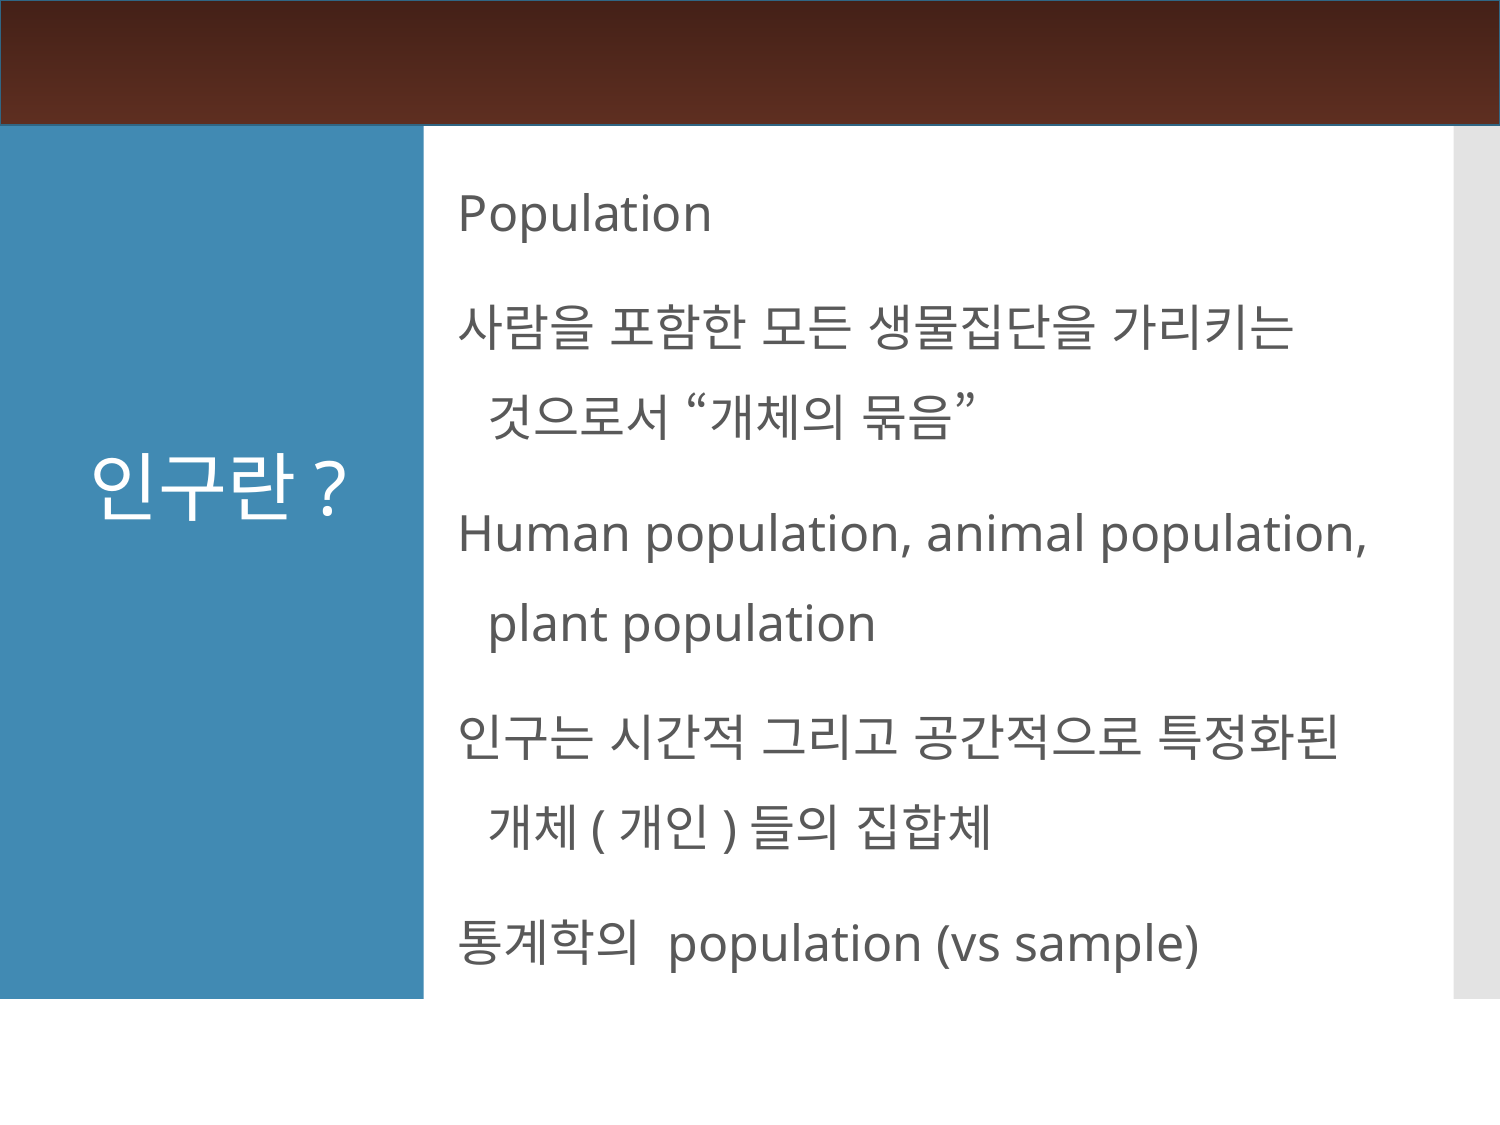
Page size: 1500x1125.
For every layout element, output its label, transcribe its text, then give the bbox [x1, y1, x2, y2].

list Population 사람을 포함한 모든 생물집단을 가리키는 것으로서 “개체의 묶음” Human population, animal population, plant population 인구는 시간적 그리고 공간적으로 특정화된 개체(개인)들의 집합체 통계학의 population (vs sample) [442, 141, 1436, 982]
text_box 인구란? [29, 432, 408, 538]
text_box [0, 0, 1500, 126]
